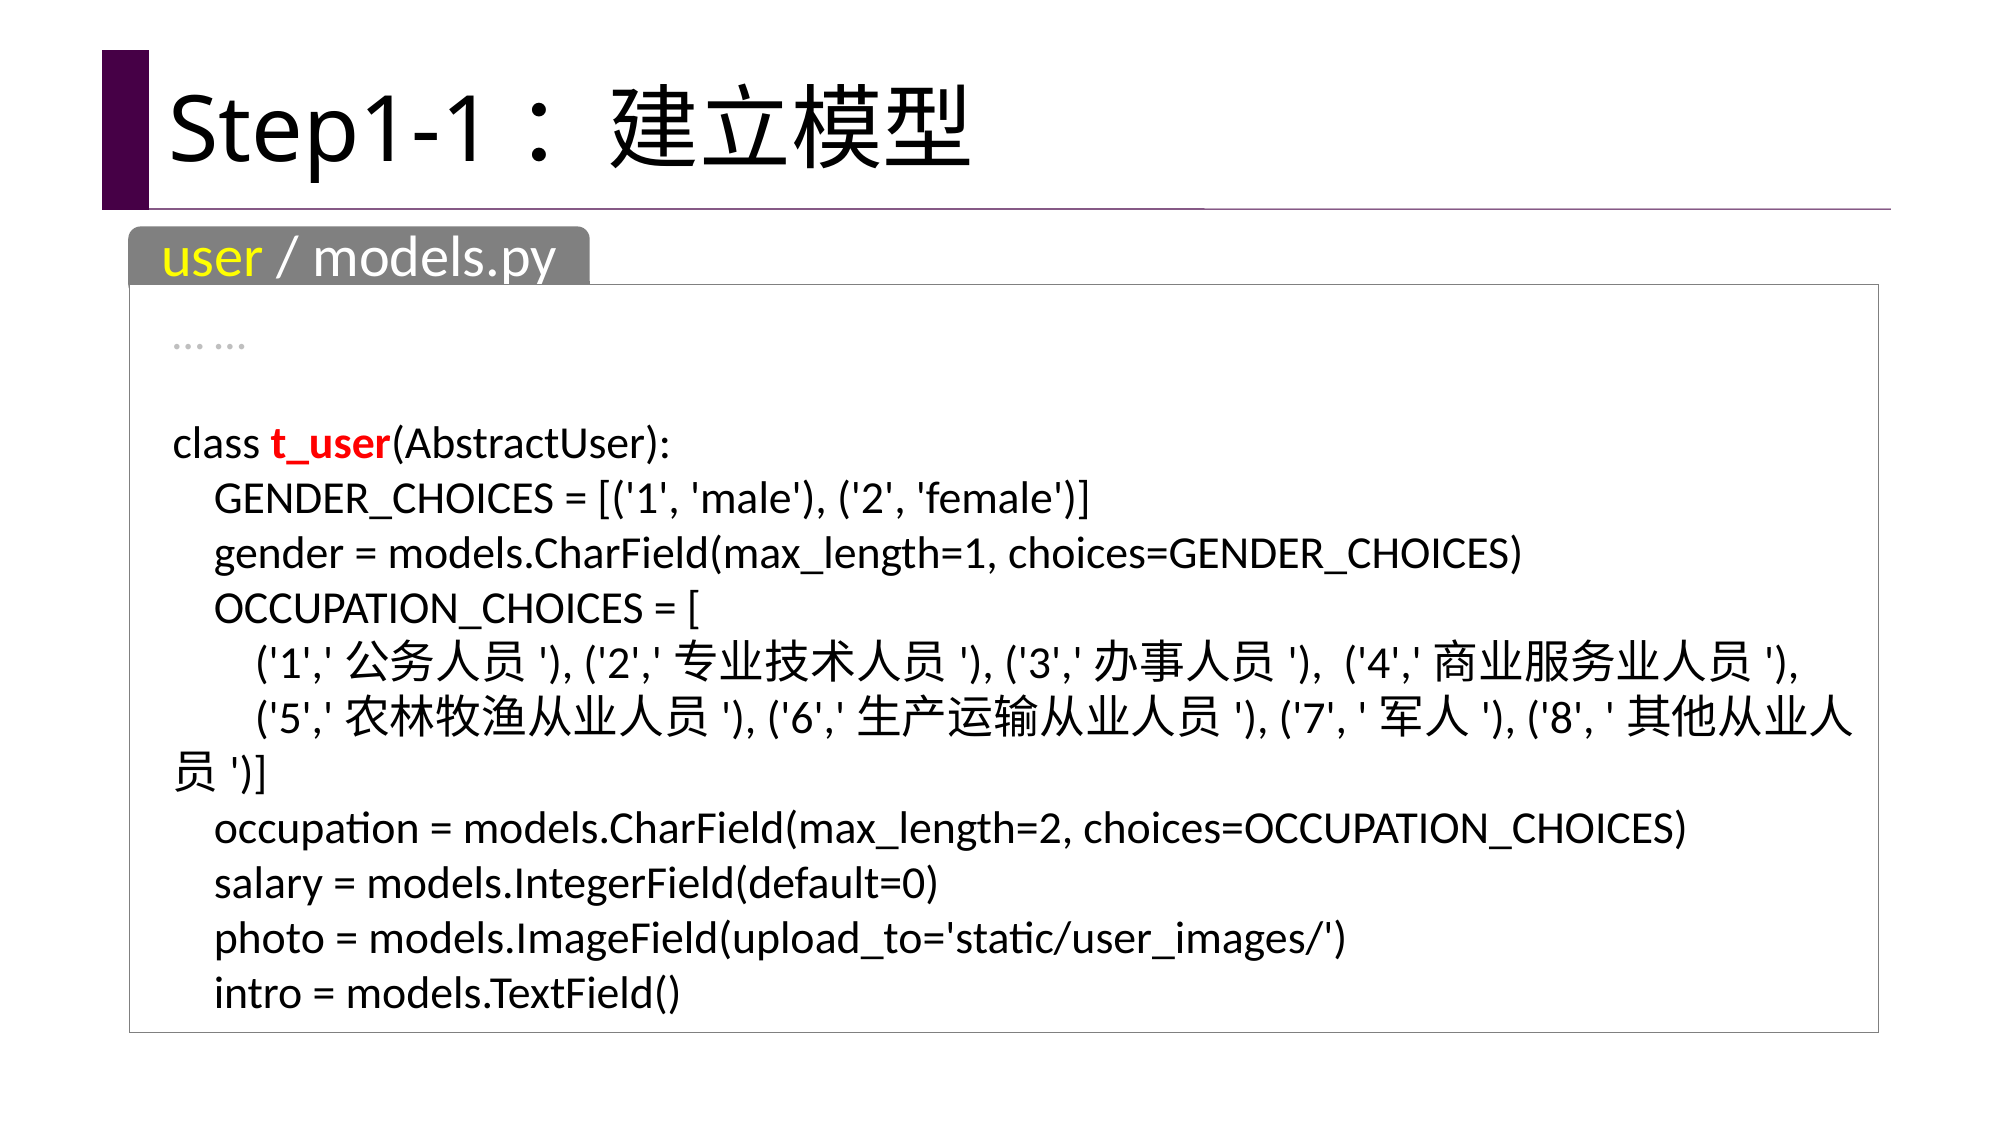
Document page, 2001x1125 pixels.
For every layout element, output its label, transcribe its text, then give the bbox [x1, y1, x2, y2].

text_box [129, 227, 1879, 1033]
title Step1-1：建立模型 [153, 57, 1879, 207]
